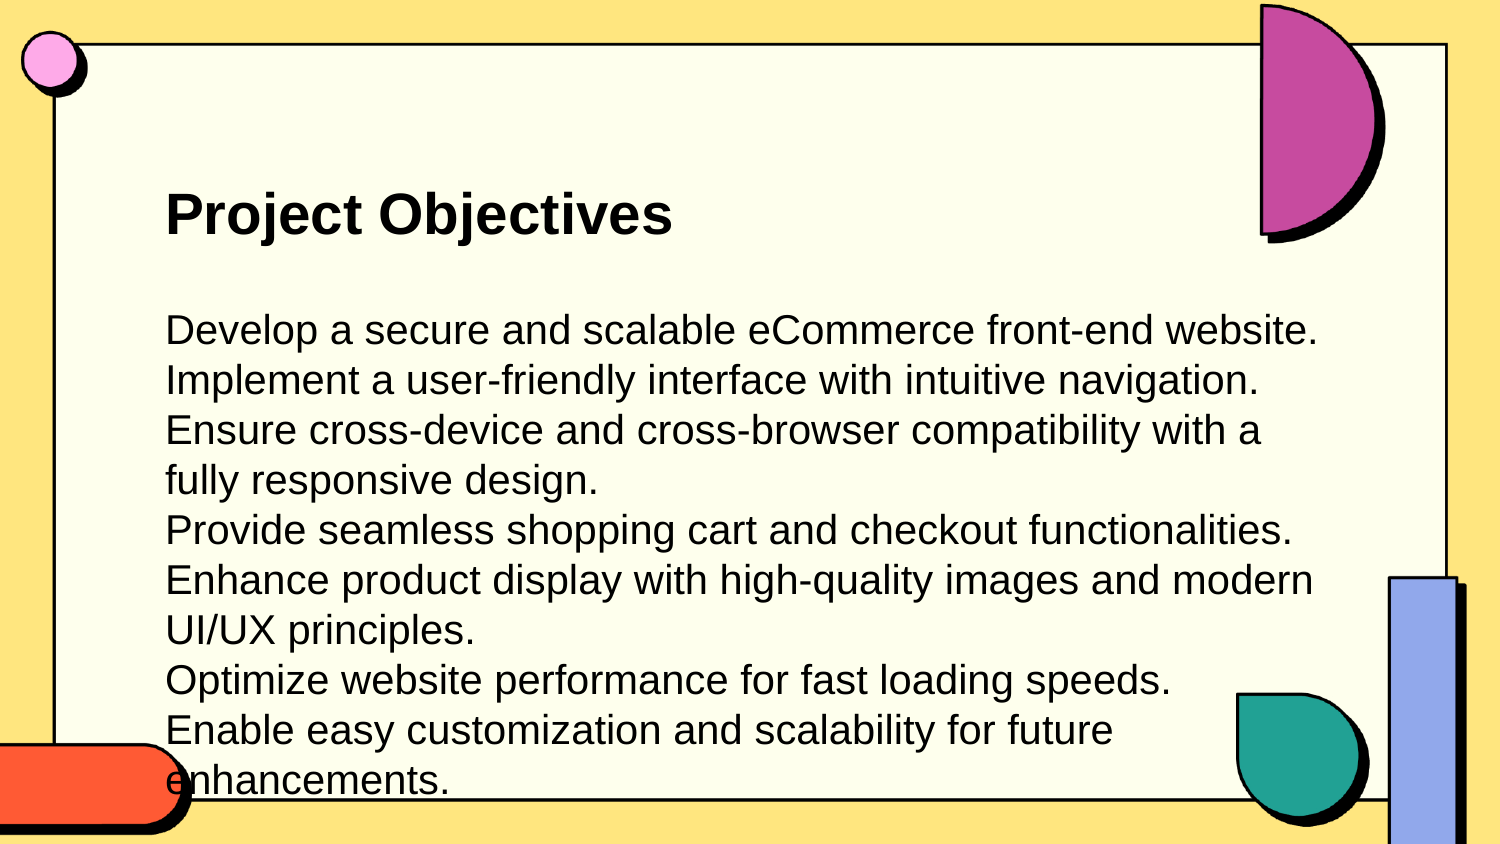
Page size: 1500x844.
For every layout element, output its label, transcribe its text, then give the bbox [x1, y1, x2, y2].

text_box Develop a secure and scalable eCommerce front-end website. Implement a user-friendly interface with intuitive navigation. Ensure cross-device and cross-browser compatibility with a fully responsive design. Provide seamless shopping cart and checkout functionalities. Enhance product display with high-quality images and modern UI/UX principles. Optimize website performance for fast loading speeds. Enable easy customization and scalability for future enhancements. [149, 295, 1350, 811]
text_box Project Objectives [149, 168, 1350, 254]
picture [0, 0, 1500, 844]
